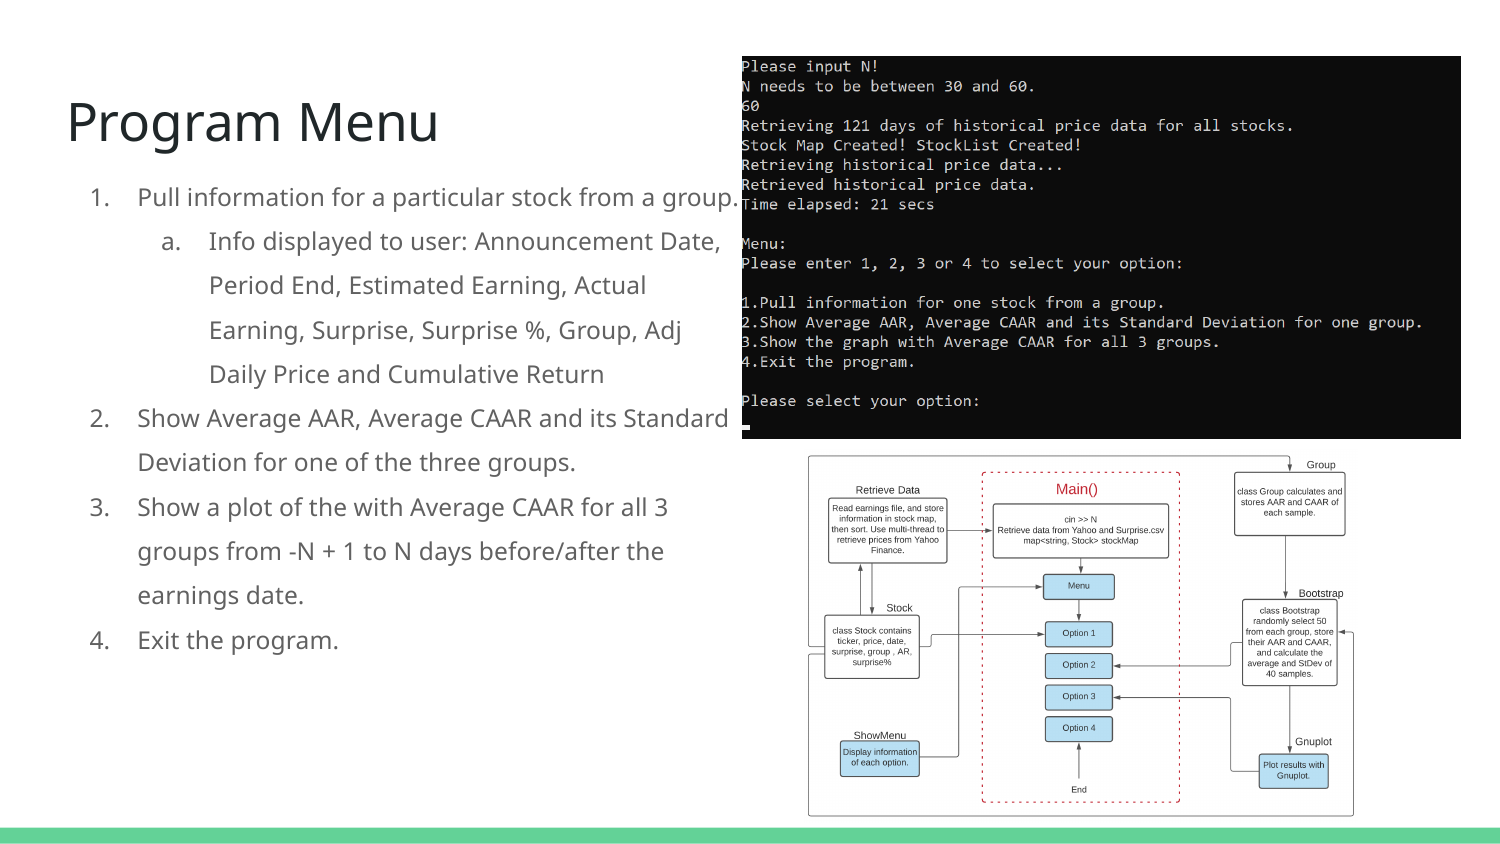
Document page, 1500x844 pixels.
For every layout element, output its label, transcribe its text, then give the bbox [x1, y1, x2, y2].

picture [804, 449, 1358, 823]
title Program Menu [51, 72, 737, 151]
list Pull information for a particular stock from a group. Info displayed to user: Announcement Date, Period End, Estimated Earning, Actual Earning, Surprise, Surprise %, Group, Adj Daily Price and Cumulative Return Show Average AAR, Average CAAR and its Standard Deviation for one of the three groups. Show a plot of the with Average CAAR for all 3 groups from -N + 1 to N days before/after the earnings date. Exit the program. [51, 151, 761, 719]
picture [742, 55, 1461, 439]
